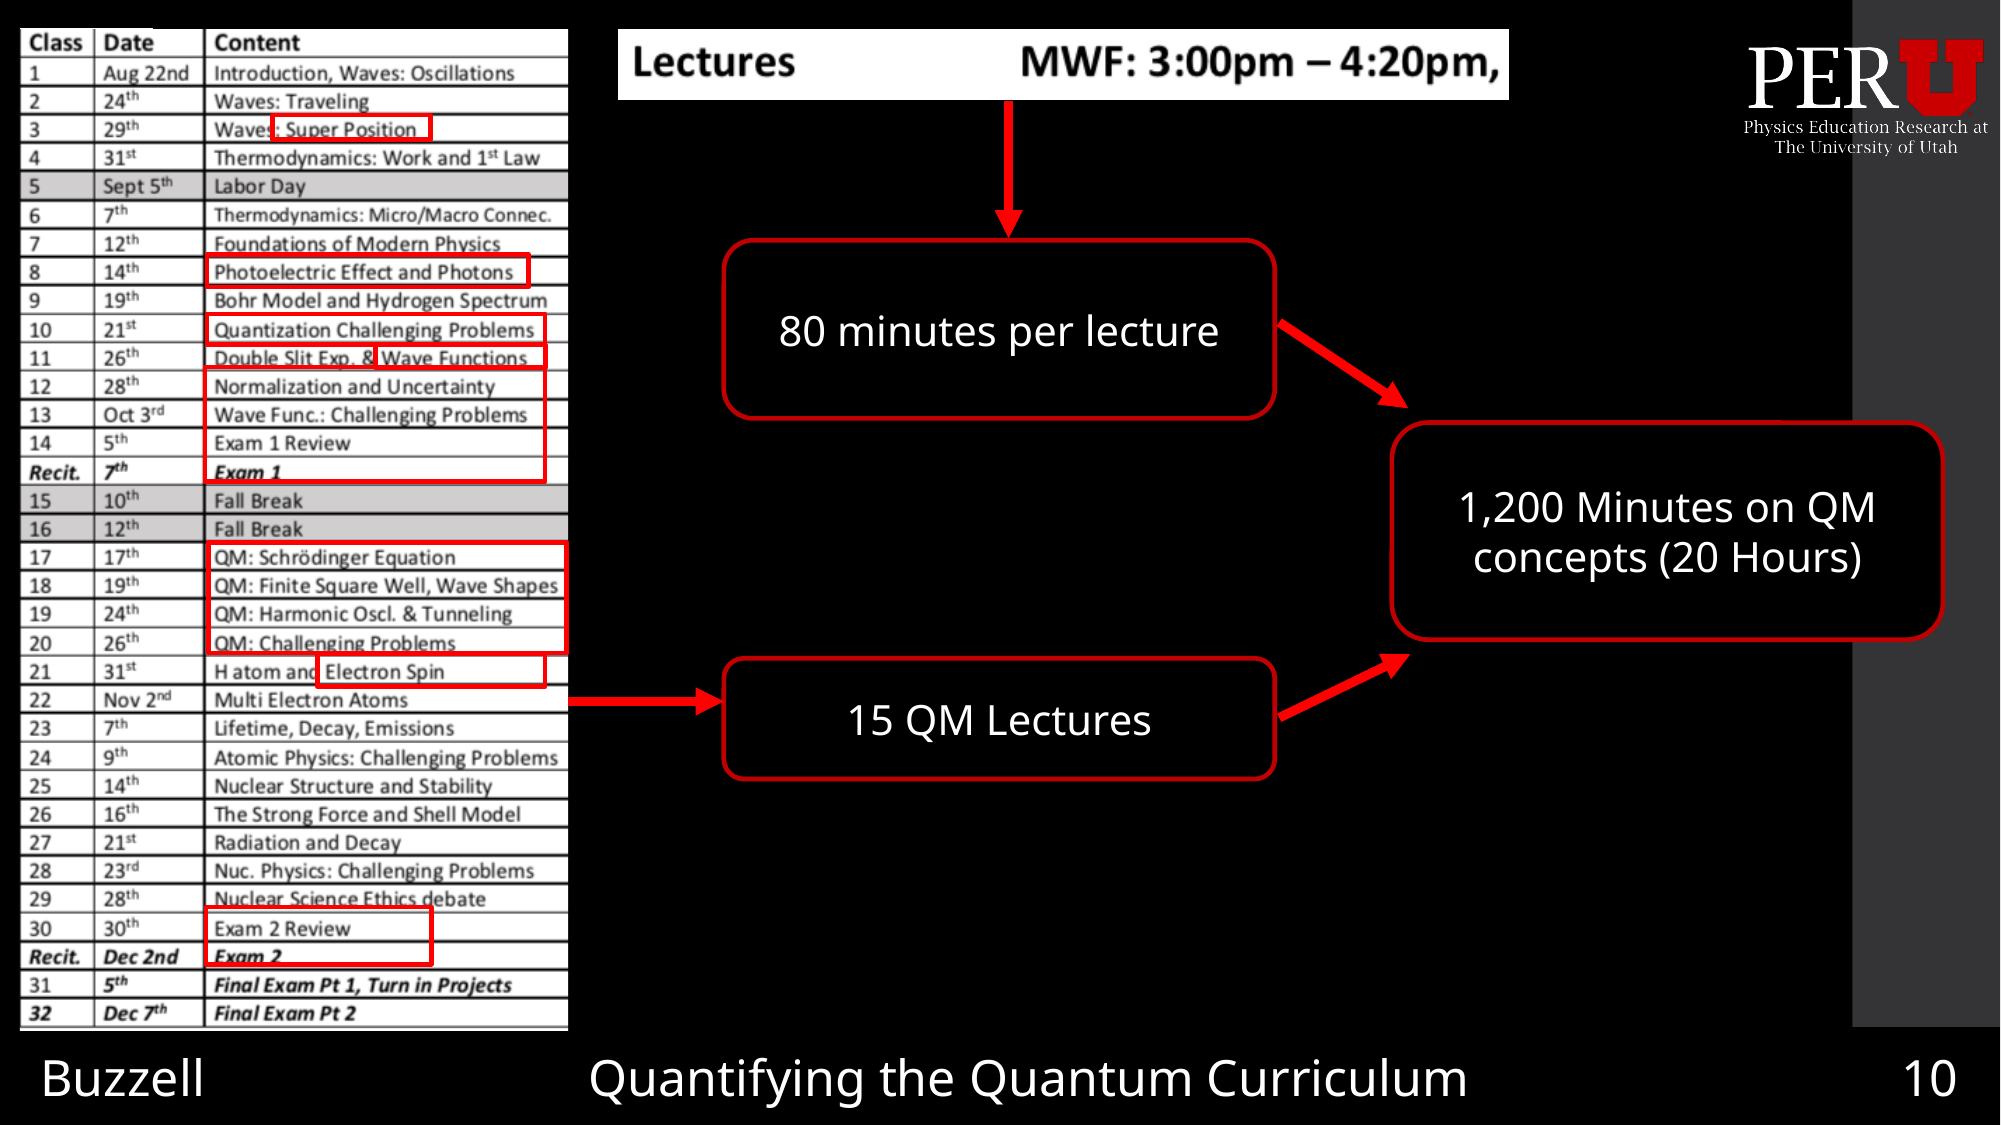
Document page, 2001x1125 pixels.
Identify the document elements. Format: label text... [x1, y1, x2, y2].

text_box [1278, 653, 1411, 718]
picture [19, 28, 569, 1033]
text_box 80 minutes per lecture [722, 239, 1276, 420]
text_box 1,200 Minutes on QM concepts (20 Hours) [1390, 421, 1945, 641]
picture [617, 29, 1510, 100]
text_box Buzzell Quantifying the Quantum Curriculum 10 [0, 1027, 2000, 1125]
picture [1731, 0, 2000, 229]
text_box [1278, 322, 1409, 409]
text_box 15 QM Lectures [722, 657, 1276, 781]
